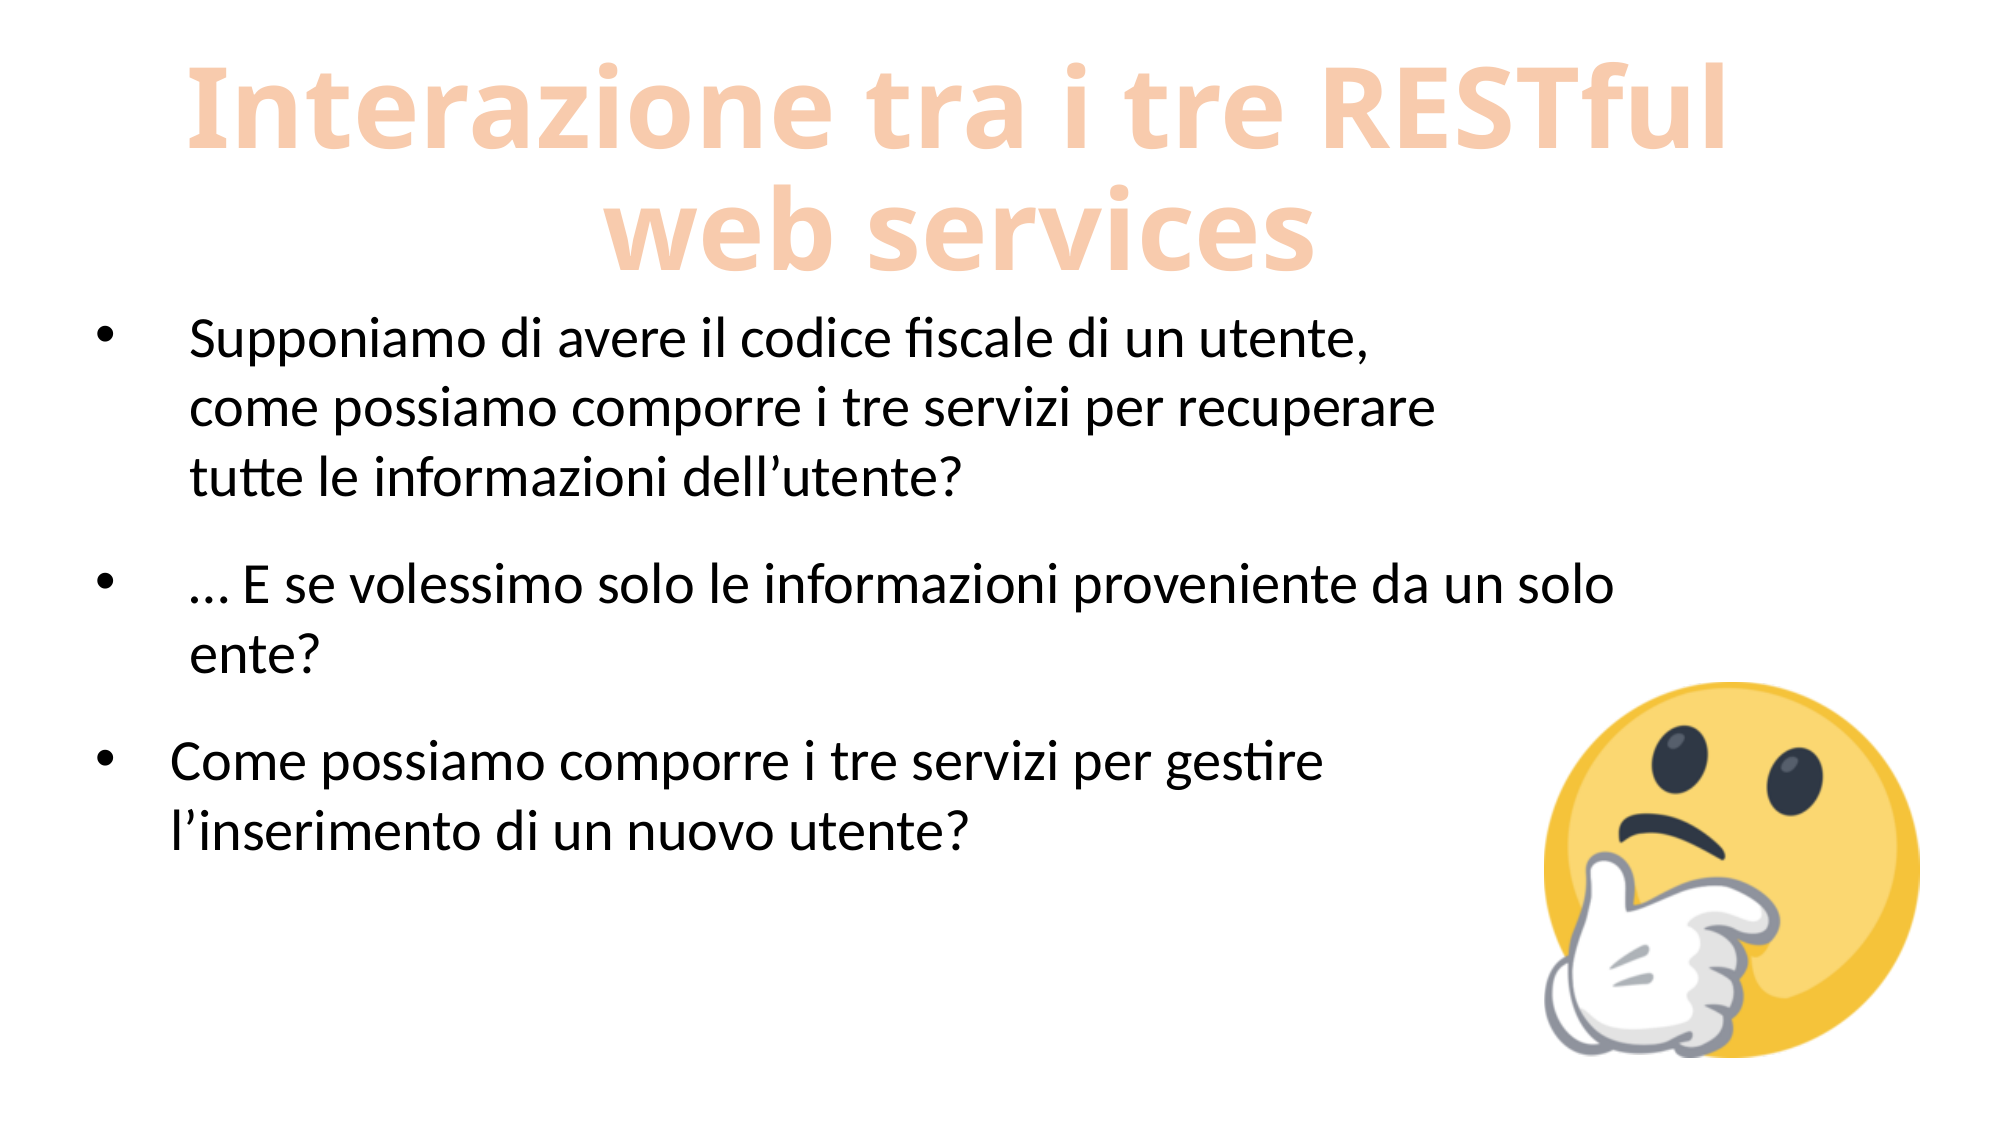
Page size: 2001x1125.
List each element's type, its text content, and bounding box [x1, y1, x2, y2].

text_box … E se volessimo solo le informazioni proveniente da un solo ente? [80, 538, 1660, 694]
title Interazione tra i tre RESTful web services [41, 44, 1879, 303]
picture [1544, 682, 1920, 1058]
text_box Supponiamo di avere il codice fiscale di un utente, come possiamo comporre i tre servizi per recuperare tutte le informazioni dell’utente? [80, 291, 1660, 517]
text_box Come possiamo comporre i tre servizi per gestire l’inserimento di un nuovo utente? [80, 714, 1544, 870]
